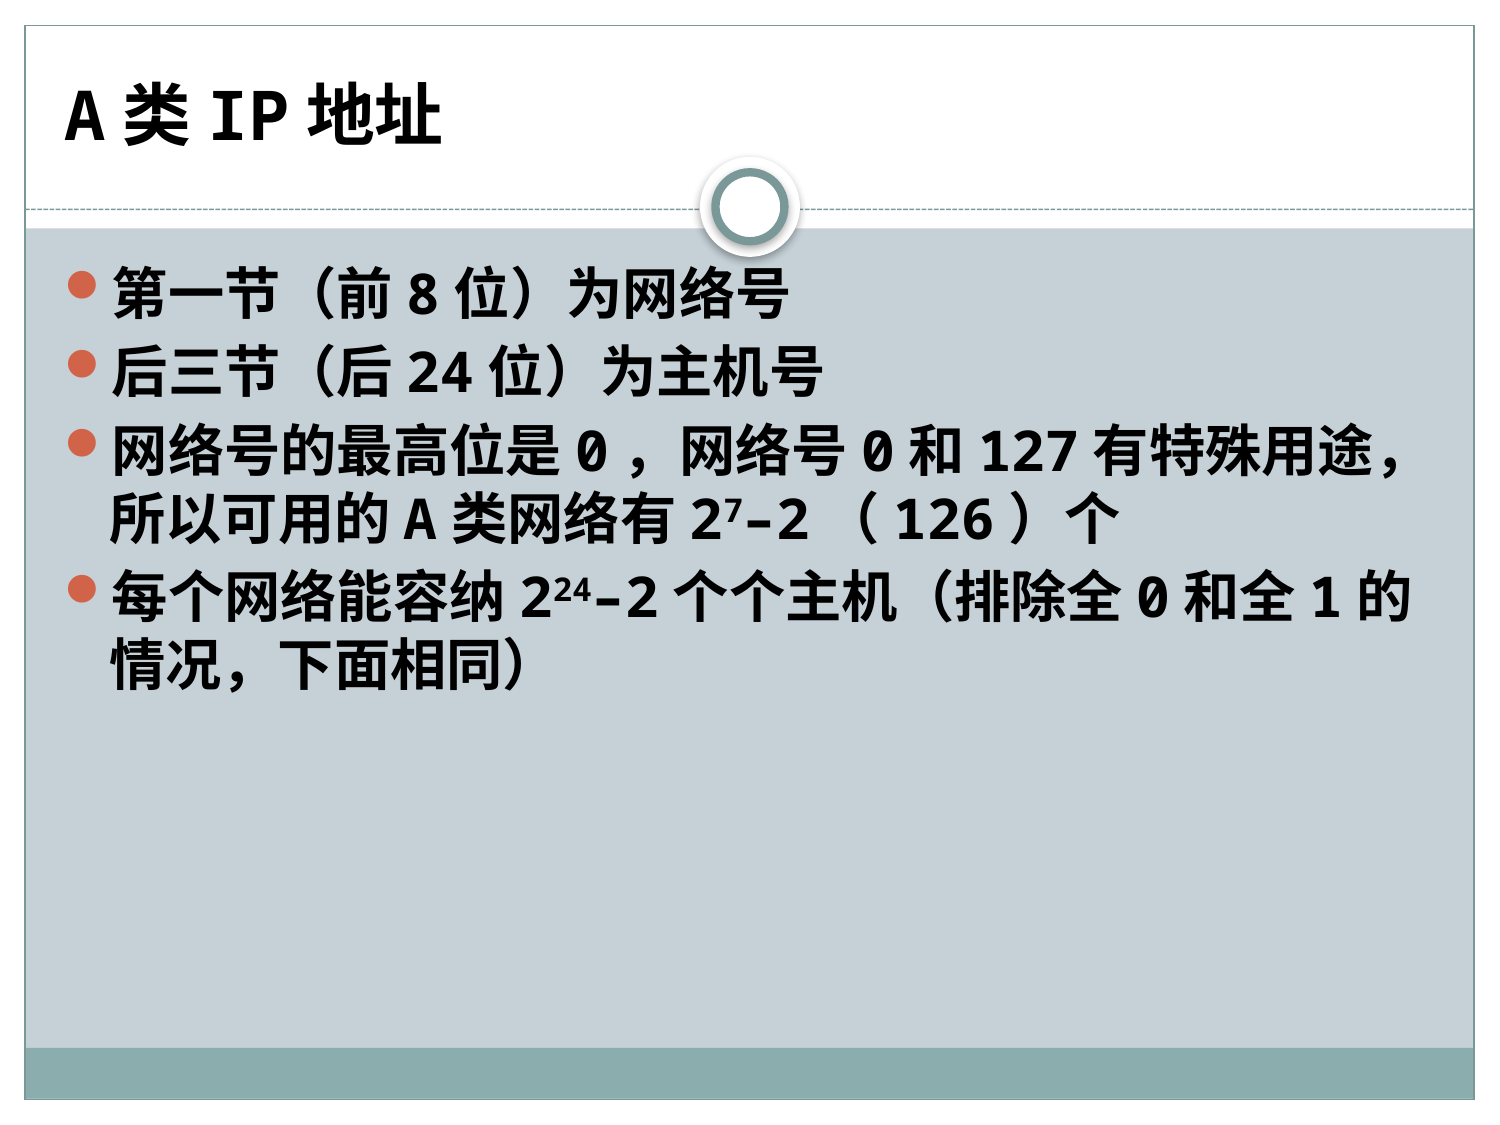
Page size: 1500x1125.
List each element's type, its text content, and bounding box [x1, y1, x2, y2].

list 第一节（前8位）为网络号 后三节（后24位）为主机号 网络号的最高位是0，网络号0和127有特殊用途，所以可用的A类网络有27–2（126）个 每个网络能容纳224–2个个主机（排除全0和全1的情况，下面相同） [49, 250, 1445, 1001]
title A类IP地址 [49, 37, 1450, 162]
